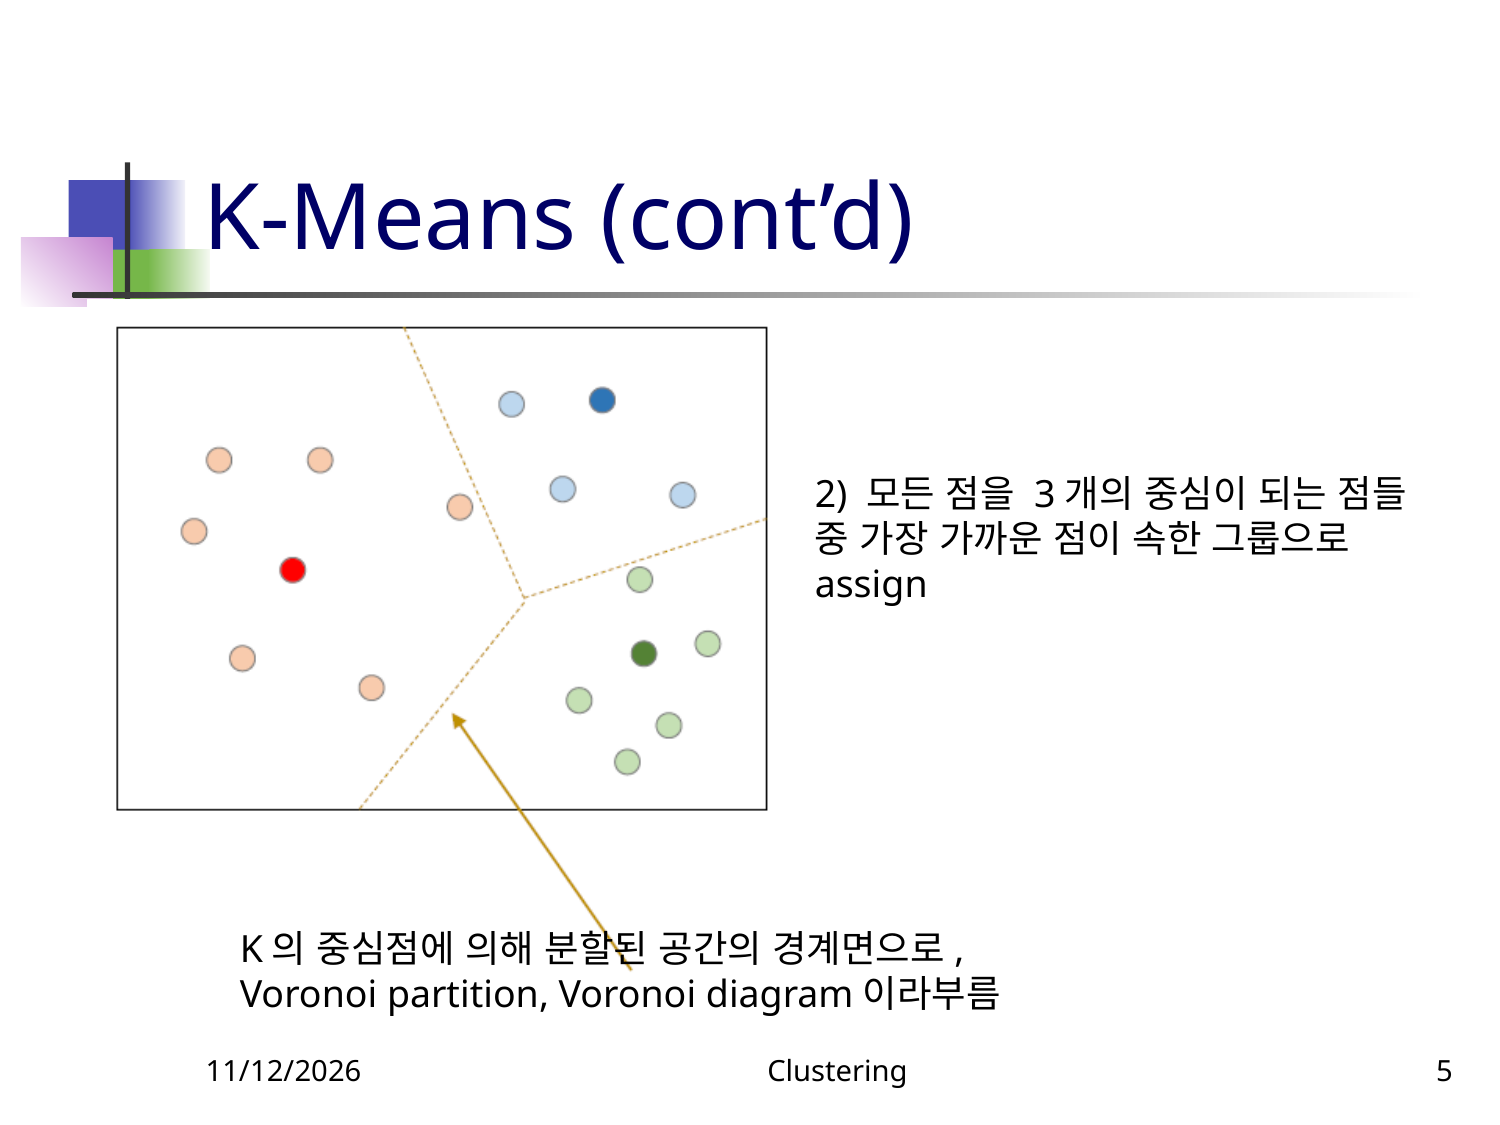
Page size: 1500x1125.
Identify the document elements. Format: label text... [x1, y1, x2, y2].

text_box 2) 모든 점을 3개의 중심이 되는 점들 중 가장 가까운 점이 속한 그룹으로 assign [800, 462, 1450, 613]
text_box K의 중심점에 의해 분할된 공간의 경계면으로, Voronoi partition, Voronoi diagram이라부름 [224, 917, 1038, 1023]
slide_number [190, 1024, 504, 1100]
footer Clustering [600, 1024, 1075, 1100]
title K-Means (cont’d) [188, 35, 1468, 275]
picture [87, 299, 788, 994]
slide_number 5 [1155, 1024, 1468, 1100]
